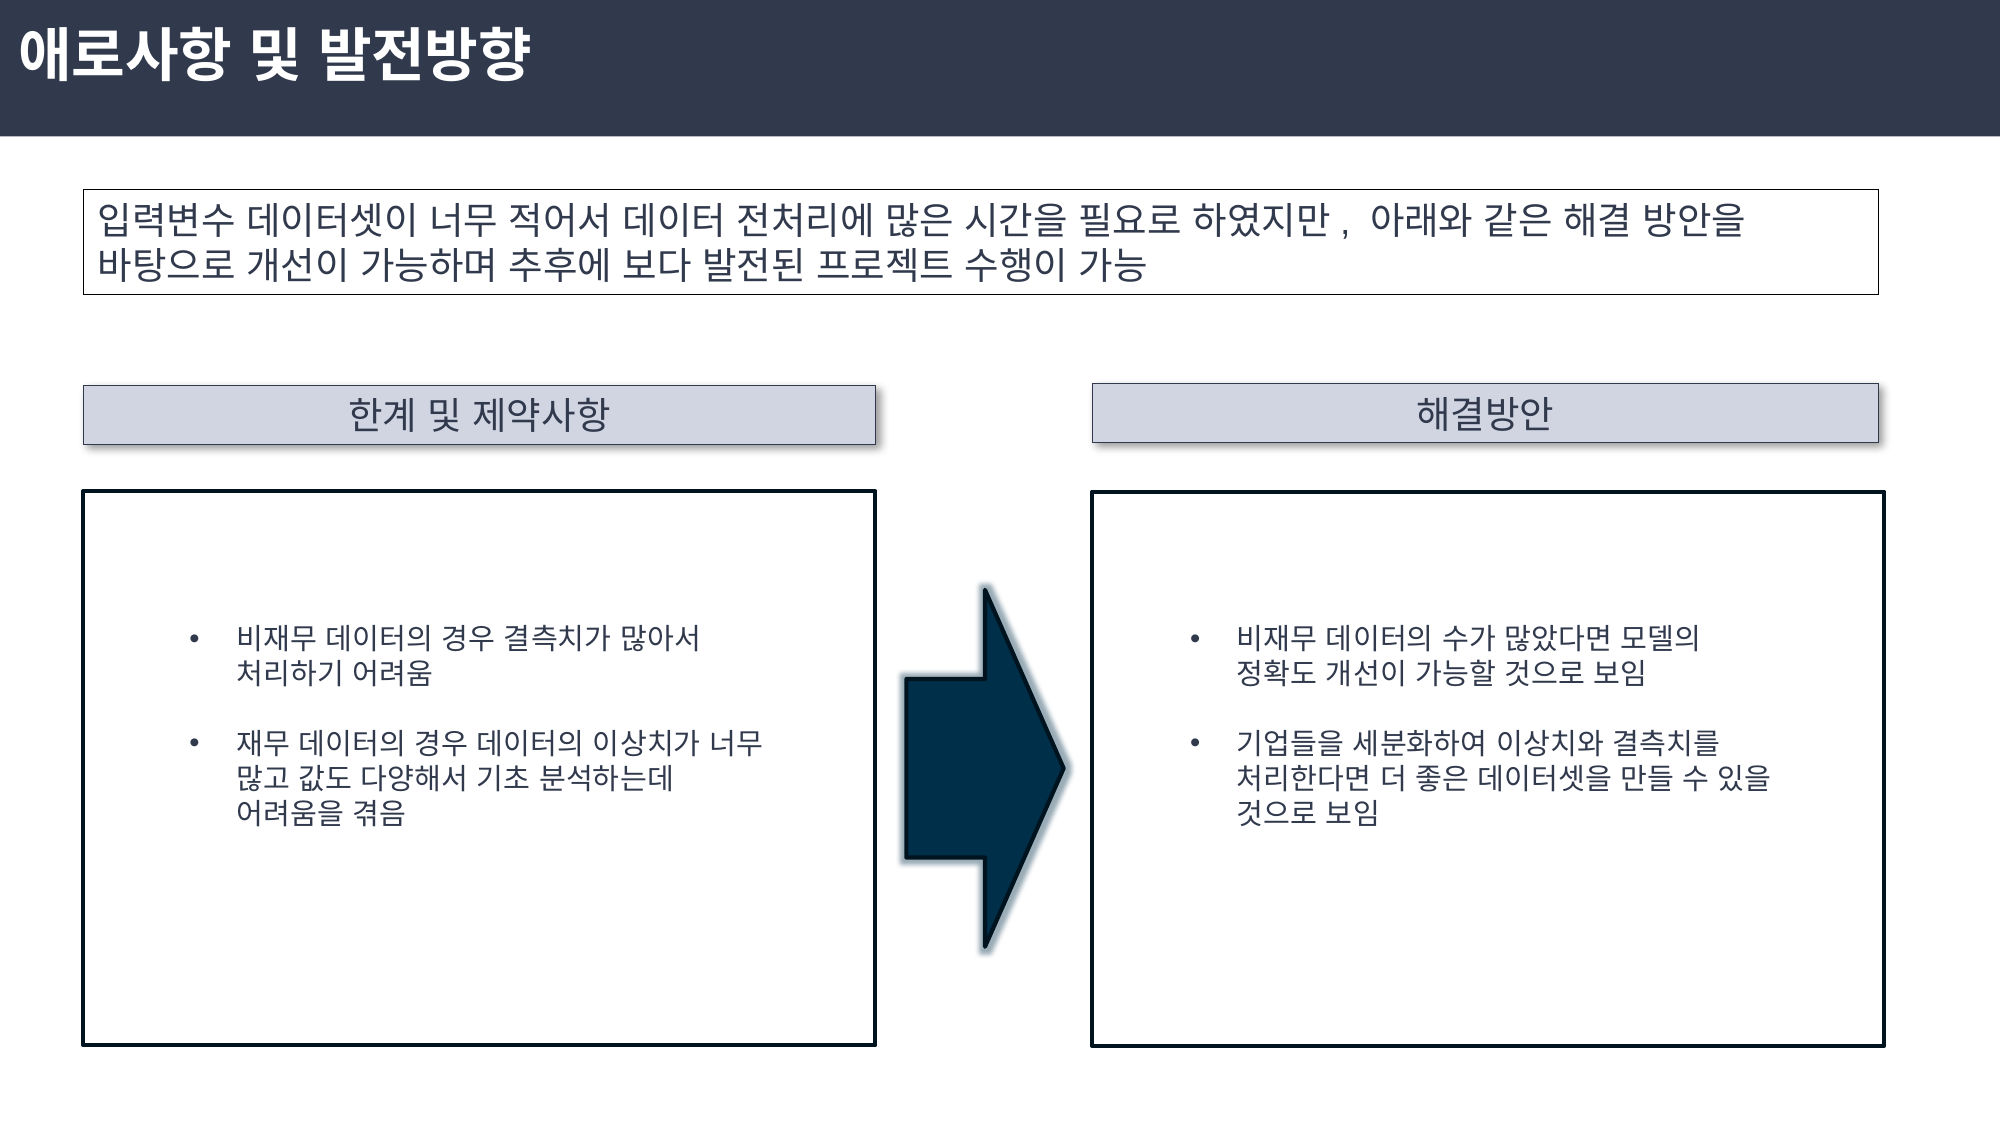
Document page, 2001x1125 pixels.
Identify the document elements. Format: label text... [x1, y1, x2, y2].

text_box 해결방안 [1092, 383, 1879, 443]
text_box 한계 및 제약사항 [83, 385, 876, 445]
text_box 입력변수 데이터셋이 너무 적어서 데이터 전처리에 많은 시간을 필요로 하였지만, 아래와 같은 해결 방안을 바탕으로 개선이 가능하며 추후에 보다 발전된 프로젝트 수행이 가능 [83, 189, 1879, 295]
text_box [1090, 490, 1886, 1048]
text_box [904, 587, 1066, 949]
text_box [81, 489, 877, 1047]
title 애로사항 및 발전방향 [3, 3, 1867, 140]
